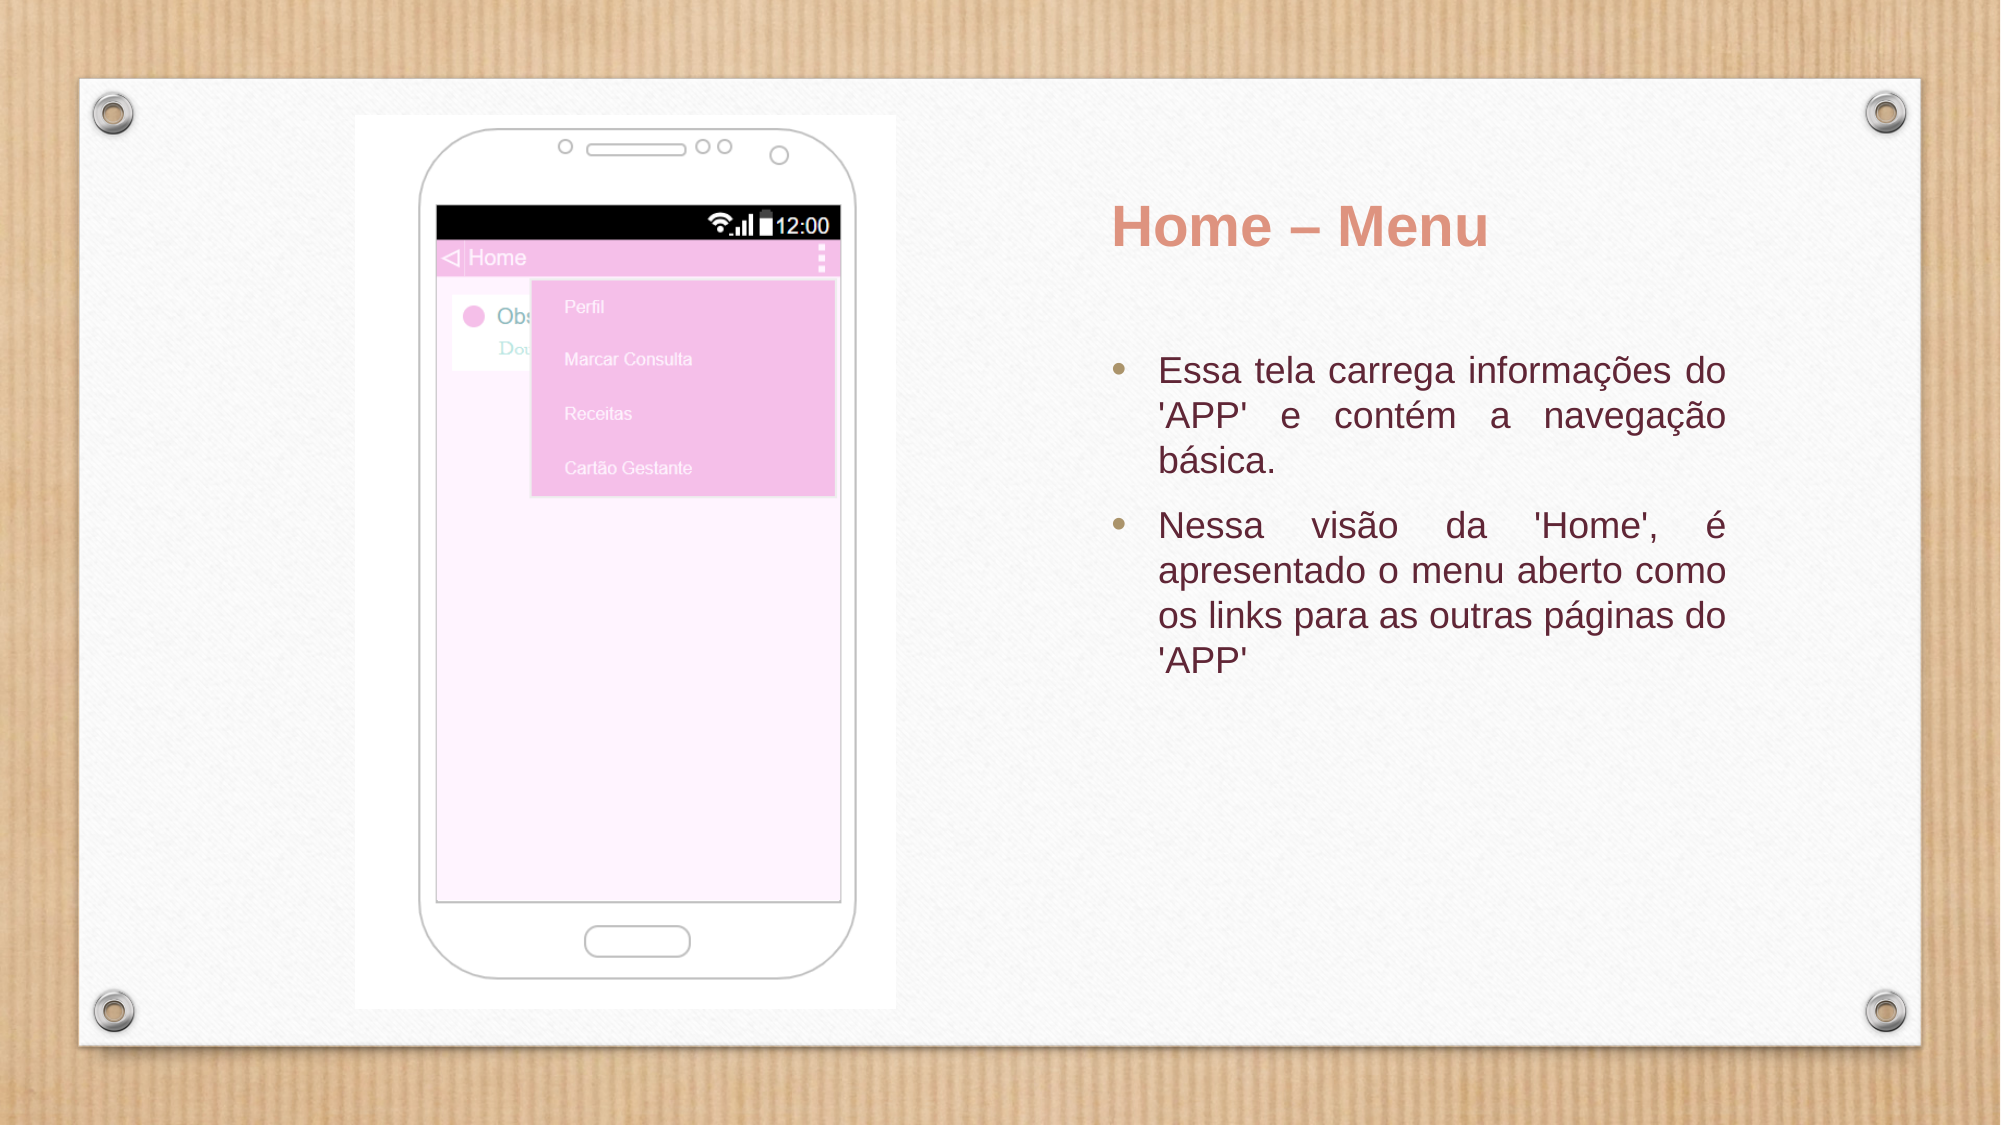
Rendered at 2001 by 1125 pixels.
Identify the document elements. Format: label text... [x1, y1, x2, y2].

text_box Home – Menu [1096, 91, 1742, 339]
picture [0, 0, 2001, 1125]
text_box Essa tela carrega informações do 'APP' e contém a navegação básica. Nessa visão da 'Home', é apresentado o menu aberto como os links para as outras páginas do 'APP' [1096, 339, 1742, 965]
